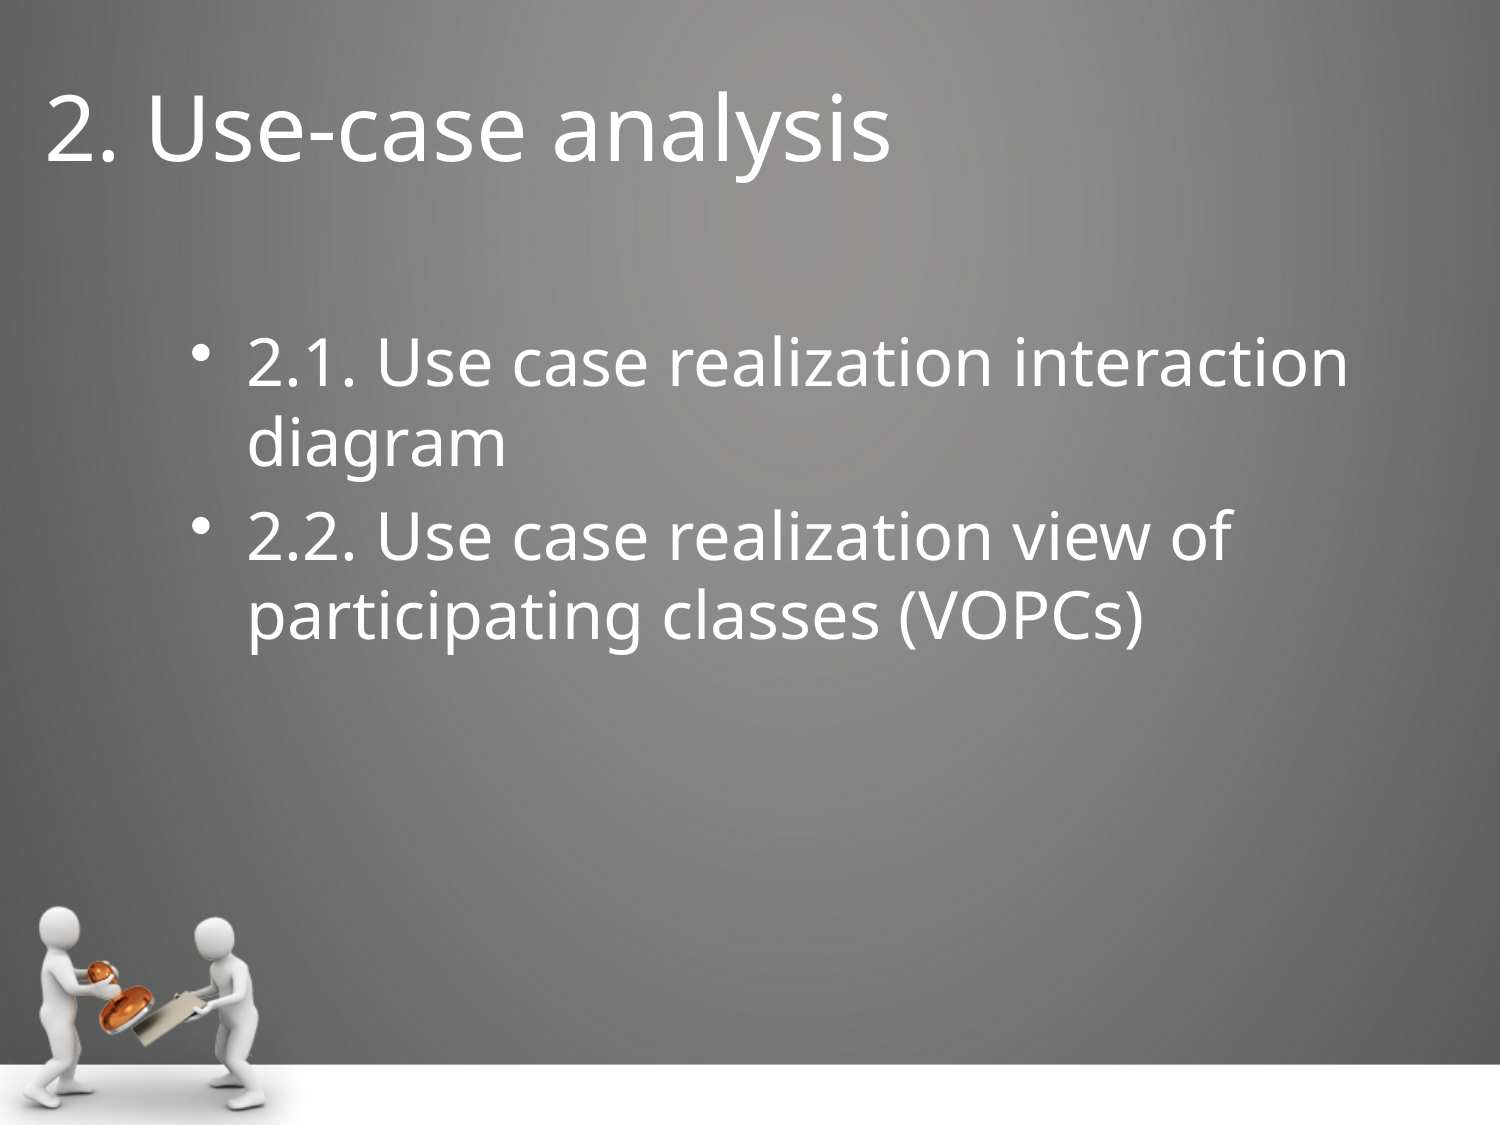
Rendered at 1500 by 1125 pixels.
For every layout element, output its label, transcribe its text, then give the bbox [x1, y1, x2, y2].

title 2. Use-case analysis [29, 66, 1442, 184]
list 2.1. Use case realization interaction diagram 2.2. Use case realization view of participating classes (VOPCs) [174, 312, 1375, 948]
picture [0, 0, 1500, 1125]
